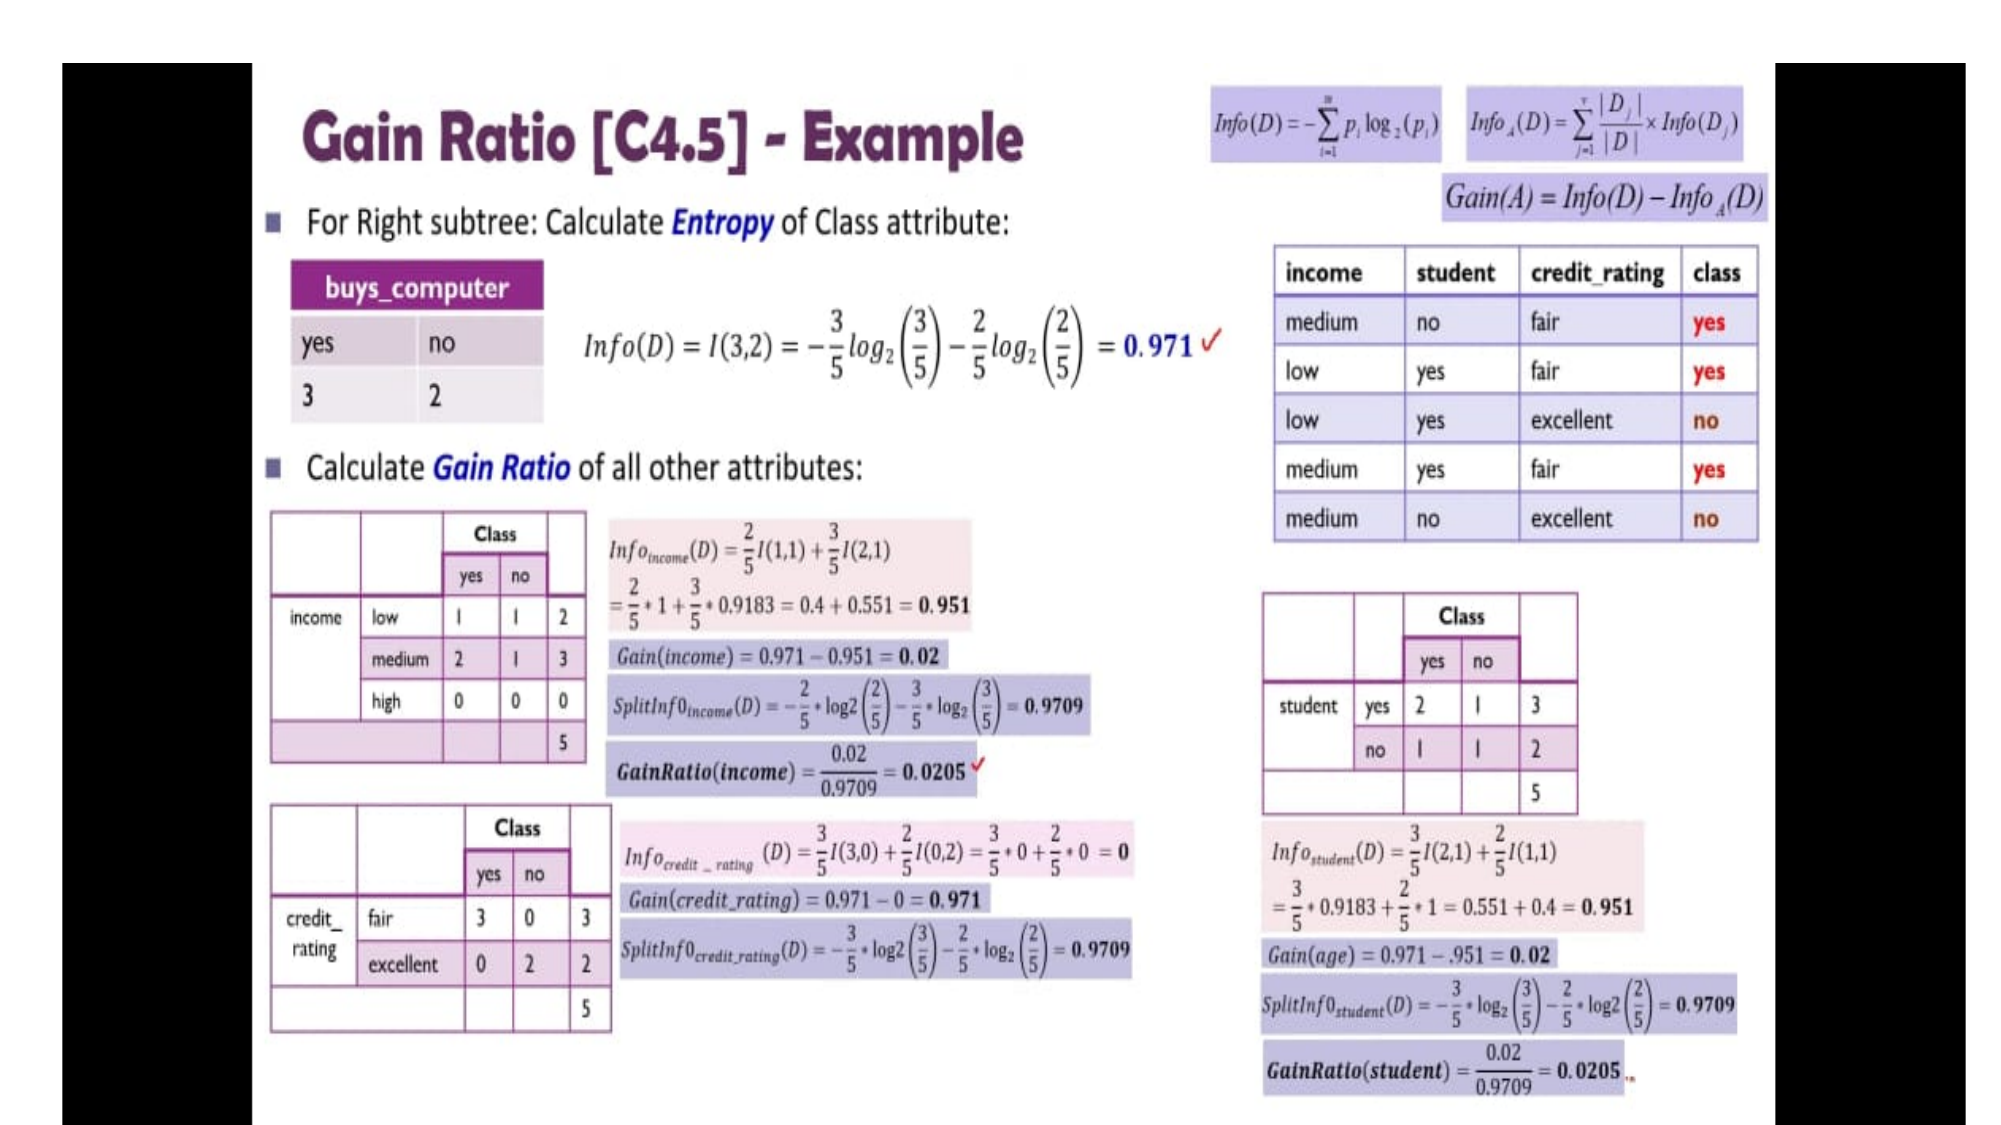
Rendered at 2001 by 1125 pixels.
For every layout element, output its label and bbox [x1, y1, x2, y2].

picture [62, 63, 1966, 1125]
